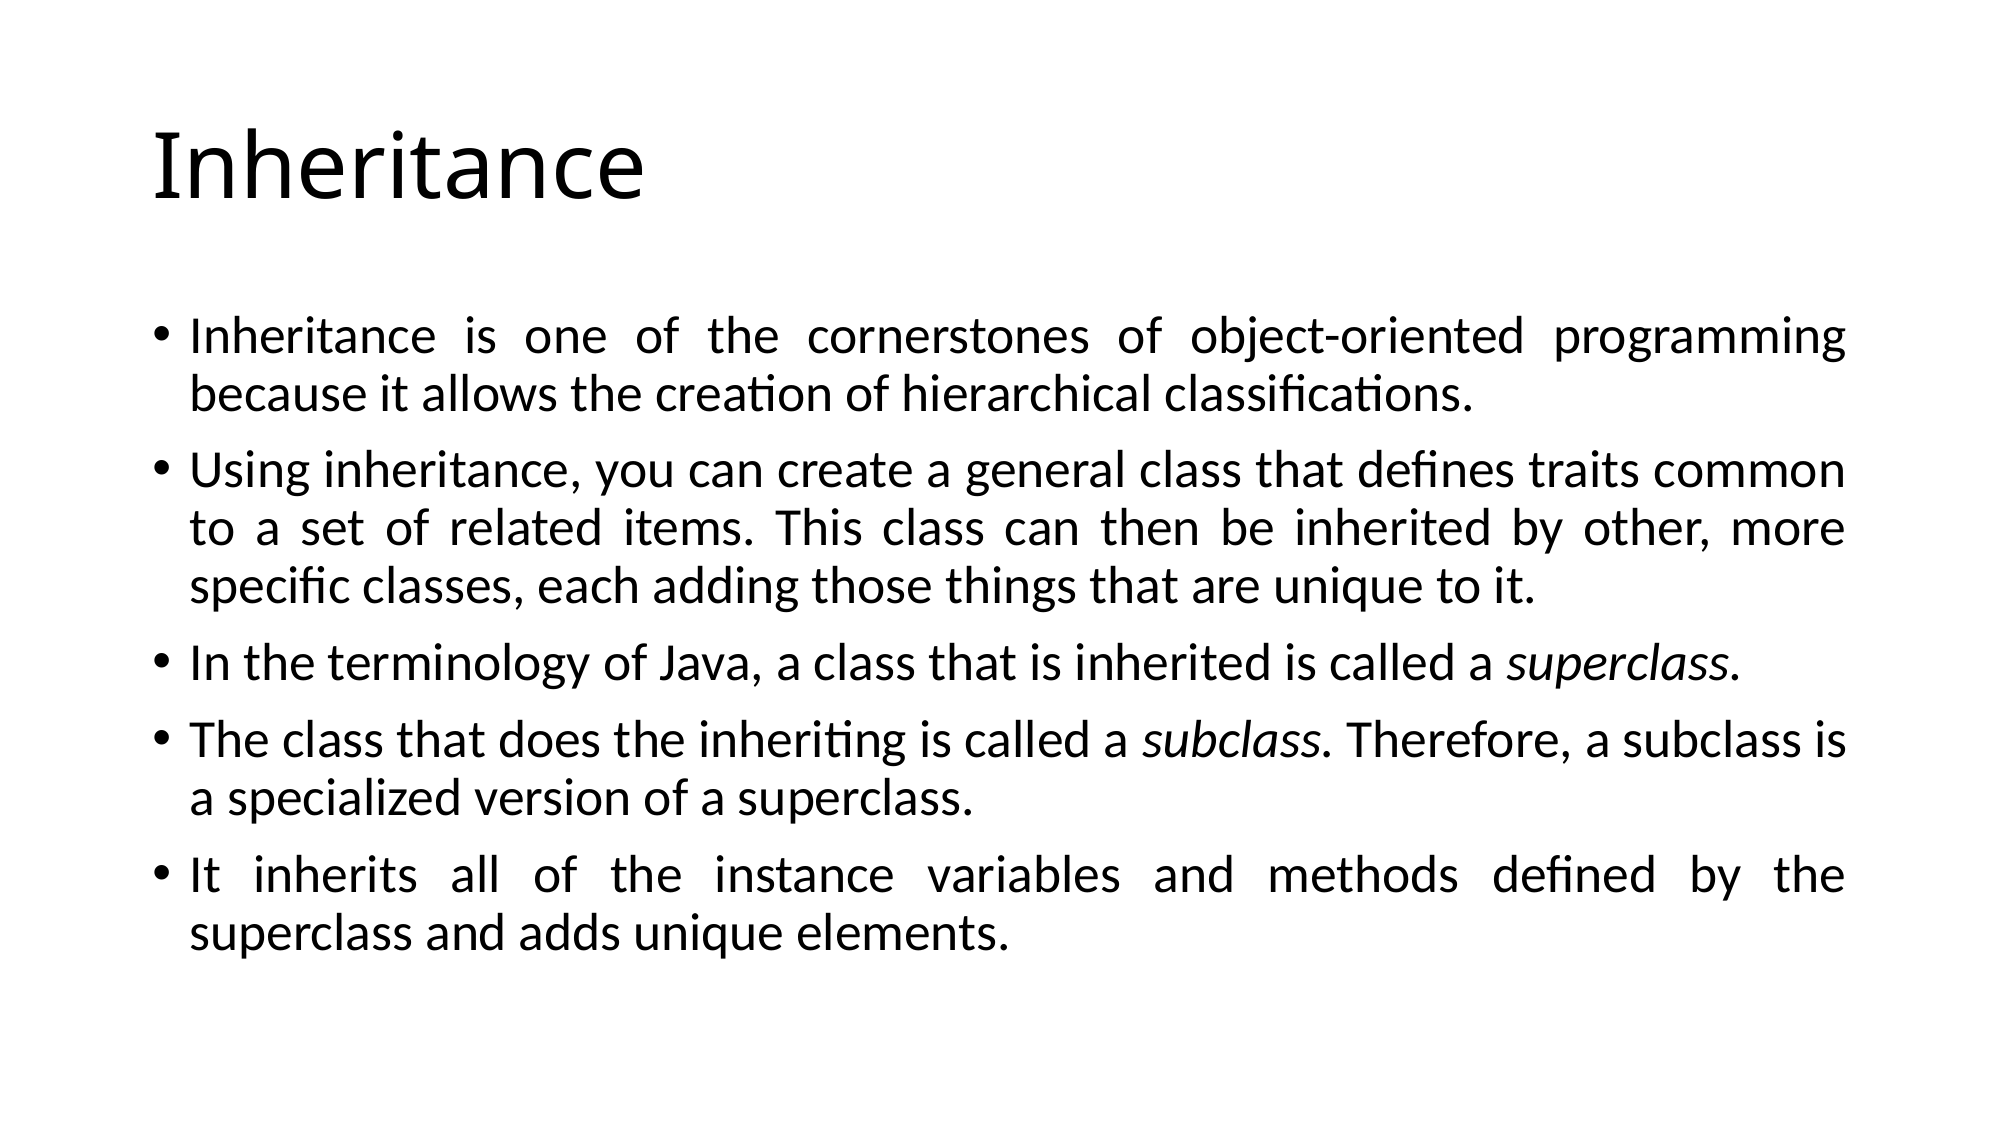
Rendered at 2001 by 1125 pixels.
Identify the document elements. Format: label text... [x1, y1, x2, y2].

list Inheritance is one of the cornerstones of object-oriented programming because it allows the creation of hierarchical classifications. Using inheritance, you can create a general class that defines traits common to a set of related items. This class can then be inherited by other, more specific classes, each adding those things that are unique to it. In the terminology of Java, a class that is inherited is called a superclass. The class that does the inheriting is called a subclass. Therefore, a subclass is a specialized version of a superclass. It inherits all of the instance variables and methods defined by the superclass and adds unique elements. [137, 299, 1863, 1014]
title Inheritance [137, 59, 1863, 278]
